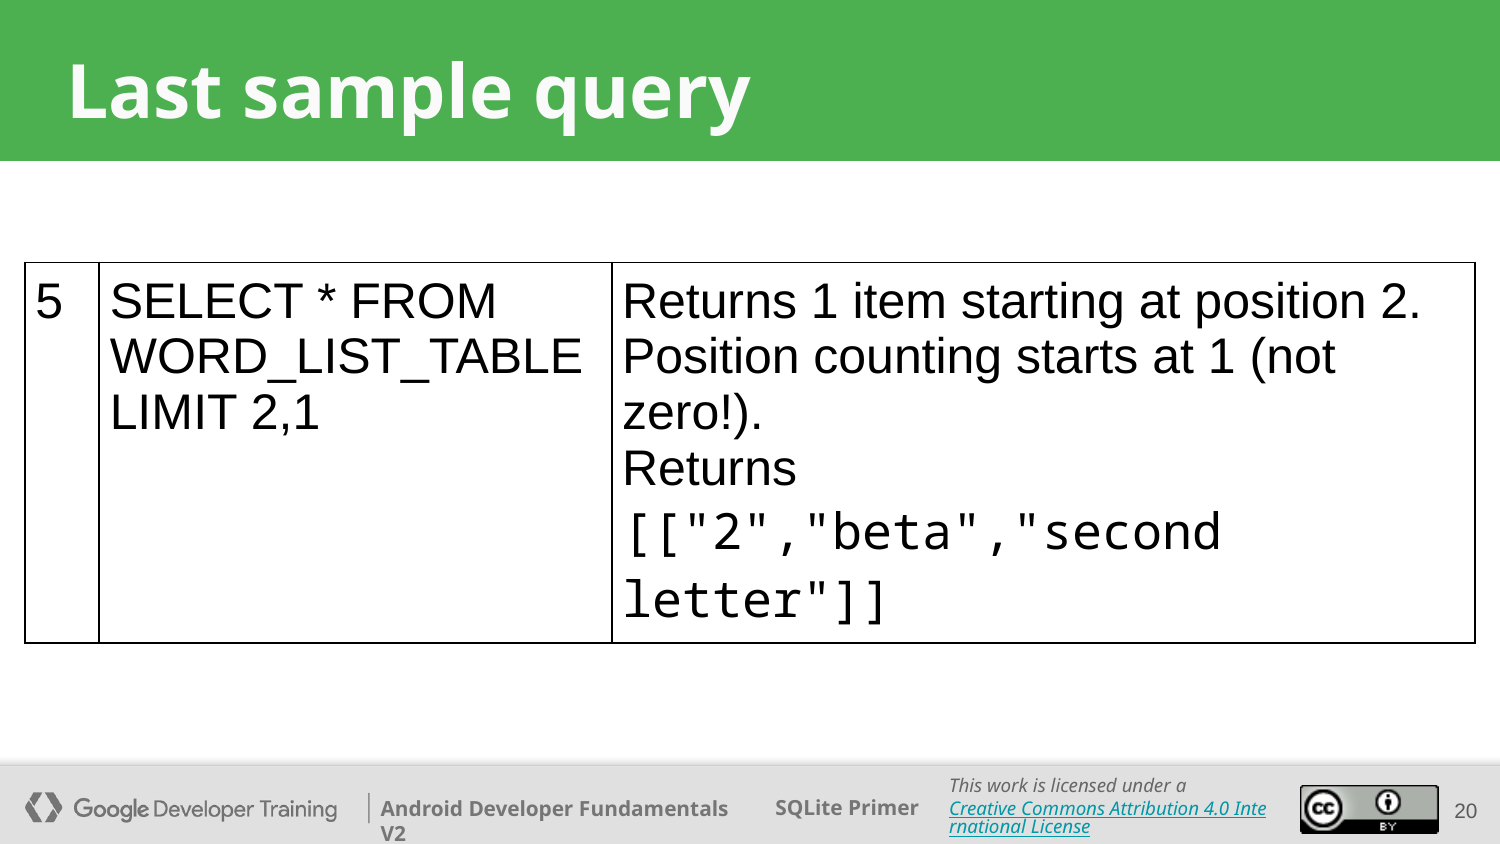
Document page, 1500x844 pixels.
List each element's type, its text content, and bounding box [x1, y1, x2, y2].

table_header 5 [26, 263, 98, 642]
table_header Returns 1 item starting at position 2. Position counting starts at 1 (not zero!). Returns [["2","beta","second letter"]] [613, 263, 1474, 642]
title Last sample query [51, 28, 1449, 122]
picture [0, 161, 1500, 844]
slide_number ‹#› [1402, 777, 1493, 842]
table_header SELECT * FROM WORD_LIST_TABLE LIMIT 2,1 [100, 263, 611, 642]
